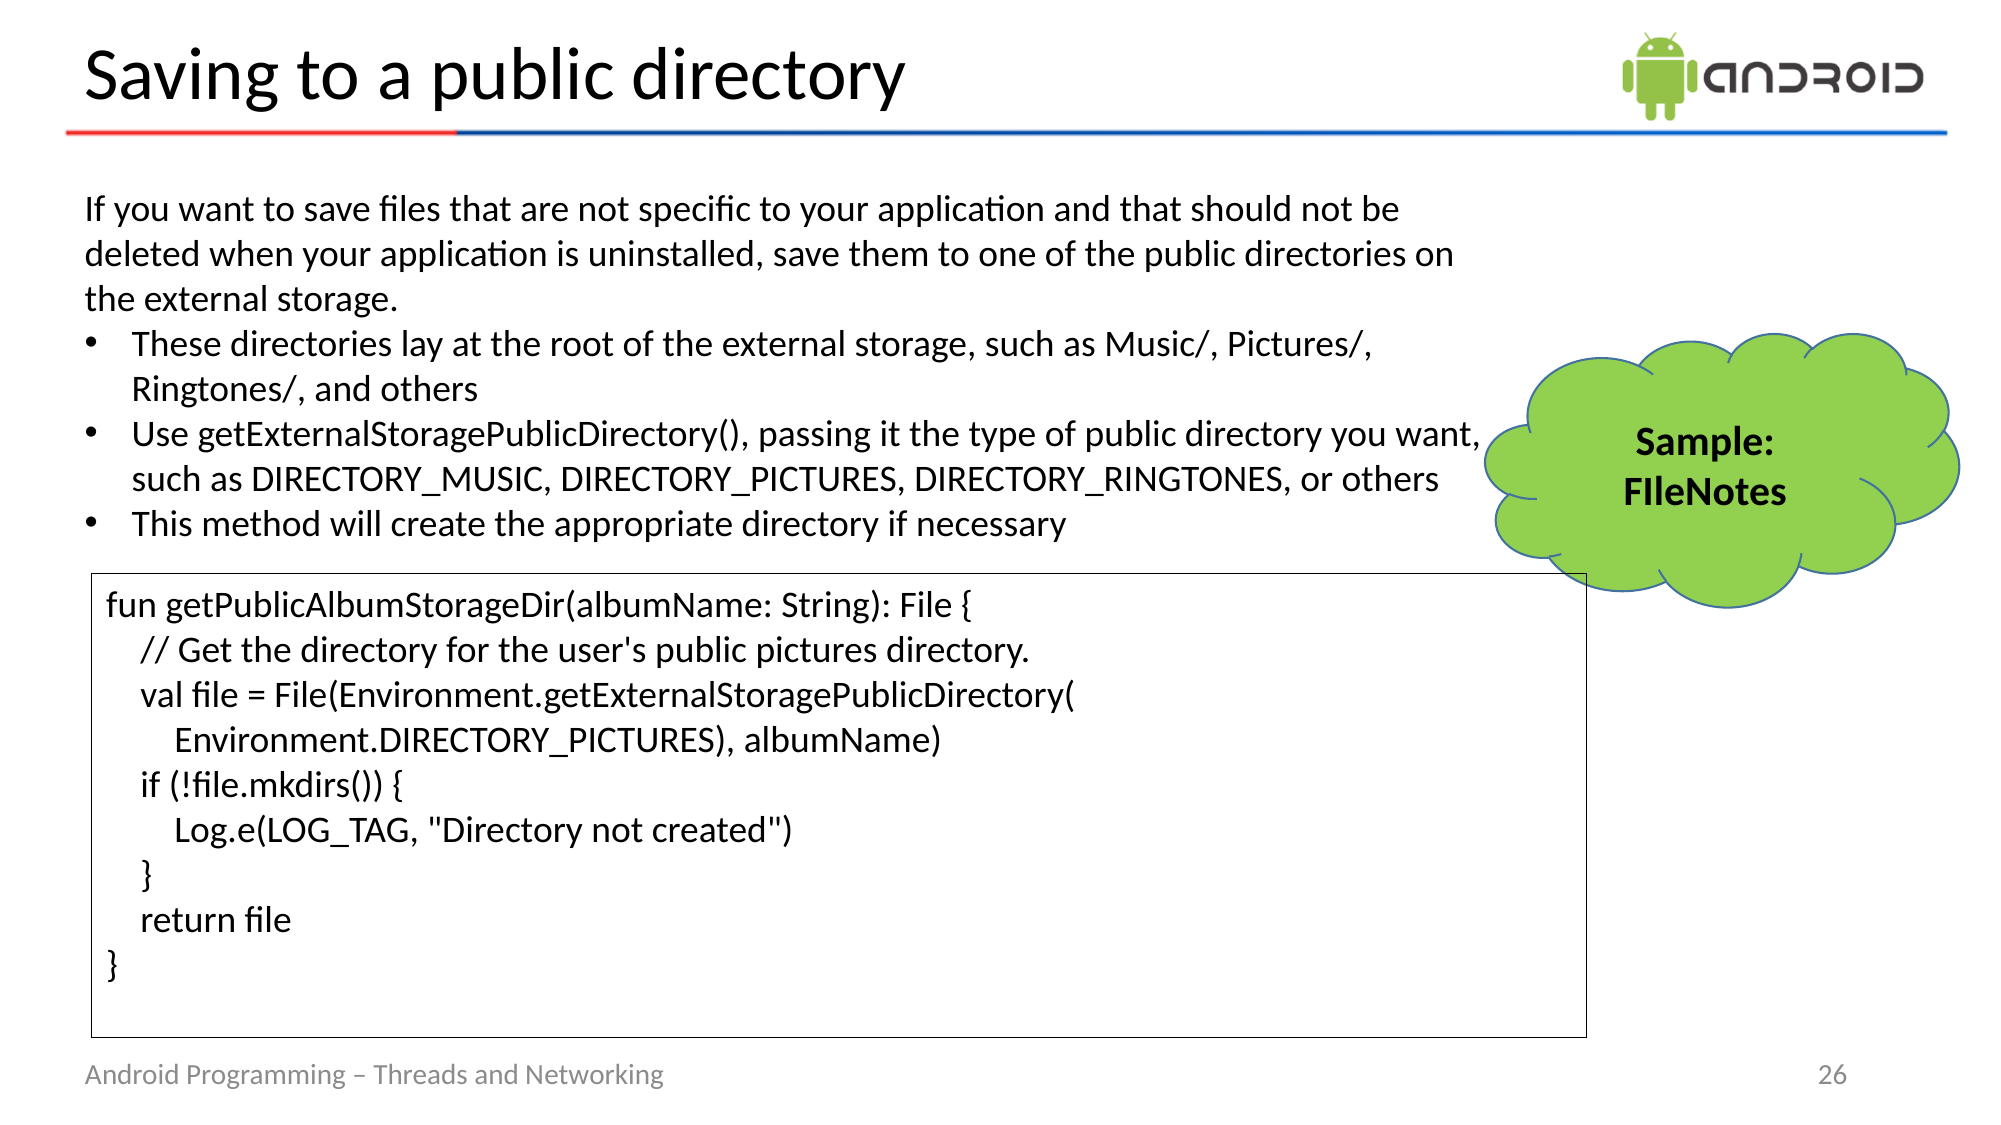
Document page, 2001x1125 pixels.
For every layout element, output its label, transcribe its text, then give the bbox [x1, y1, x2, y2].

text_box If you want to save files that are not specific to your application and that should not be deleted when your application is uninstalled, save them to one of the public directories on the external storage. These directories lay at the root of the external storage, such as Music/, Pictures/, Ringtones/, and others Use getExternalStoragePublicDirectory(), passing it the type of public directory you want, such as DIRECTORY_MUSIC, DIRECTORY_PICTURES, DIRECTORY_RINGTONES, or others This method will create the appropriate directory if necessary [69, 176, 1504, 642]
picture [59, 0, 1970, 177]
text_box Saving to a public directory [69, 17, 1486, 123]
footer Android Programming – Threads and Networking [69, 1042, 1412, 1103]
text_box Sample: FIleNotes [1483, 332, 1961, 609]
slide_number 26 [1412, 1042, 1863, 1103]
text_box fun getPublicAlbumStorageDir(albumName: String): File { // Get the directory for the user's public pictures directory. val file = File(Environment.getExternalStoragePublicDirectory( Environment.DIRECTORY_PICTURES), albumName) if (!file.mkdirs()) { Log.e(LOG_TAG, "Directory not created") } return file } [91, 573, 1587, 1038]
